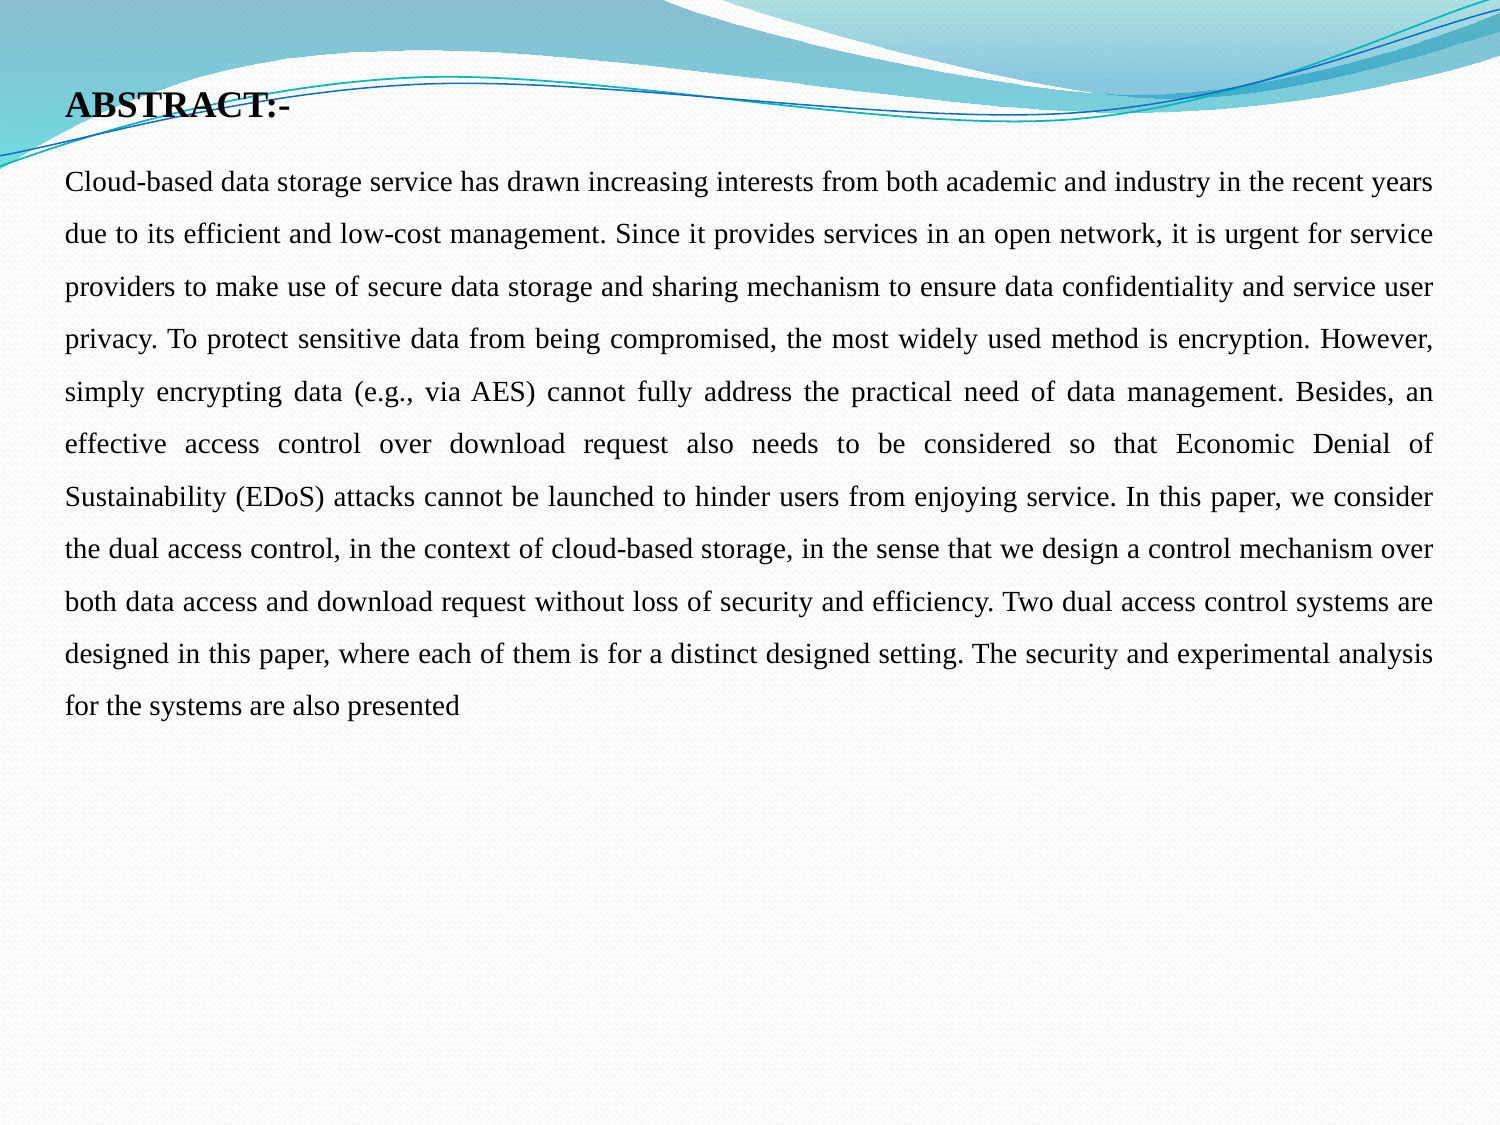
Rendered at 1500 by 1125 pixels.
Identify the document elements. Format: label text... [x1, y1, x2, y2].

text_box Cloud-based data storage service has drawn increasing interests from both academic and industry in the recent years due to its efficient and low-cost management. Since it provides services in an open network, it is urgent for service providers to make use of secure data storage and sharing mechanism to ensure data confidentiality and service user privacy. To protect sensitive data from being compromised, the most widely used method is encryption. However, simply encrypting data (e.g., via AES) cannot fully address the practical need of data management. Besides, an effective access control over download request also needs to be considered so that Economic Denial of Sustainability (EDoS) attacks cannot be launched to hinder users from enjoying service. In this paper, we consider the dual access control, in the context of cloud-based storage, in the sense that we design a control mechanism over both data access and download request without loss of security and efficiency. Two dual access control systems are designed in this paper, where each of them is for a distinct designed setting. The security and experimental analysis for the systems are also presented [50, 137, 1450, 729]
text_box ABSTRACT:- [49, 50, 413, 133]
